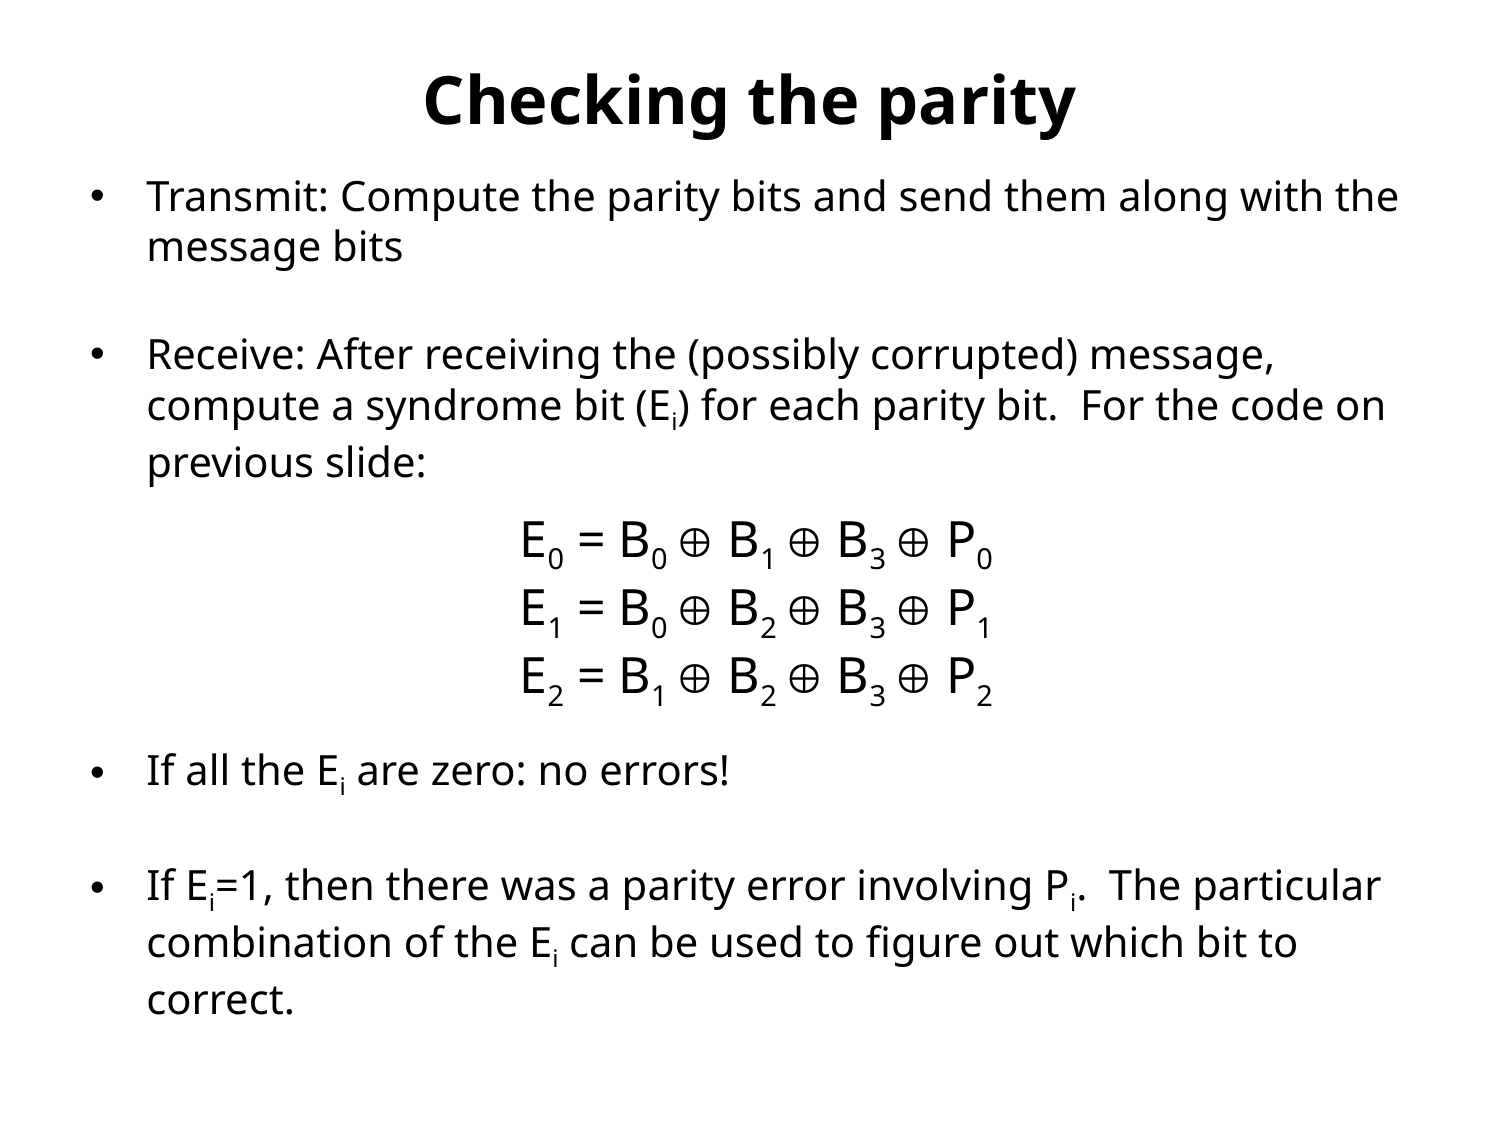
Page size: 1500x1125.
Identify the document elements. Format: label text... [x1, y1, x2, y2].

text_box E0 = B0  B1  B3  P0 E1 = B0  B2  B3  P1 E2 = B1  B2  B3  P2 [505, 499, 1008, 720]
list Transmit: Compute the parity bits and send them along with the message bits Receive: After receiving the (possibly corrupted) message, compute a syndrome bit (Ei) for each parity bit. For the code on previous slide: If all the Ei are zero: no errors! If Ei=1, then there was a parity error involving Pi. The particular combination of the Ei can be used to figure out which bit to correct. [75, 162, 1425, 1088]
title Checking the parity [75, 45, 1425, 150]
